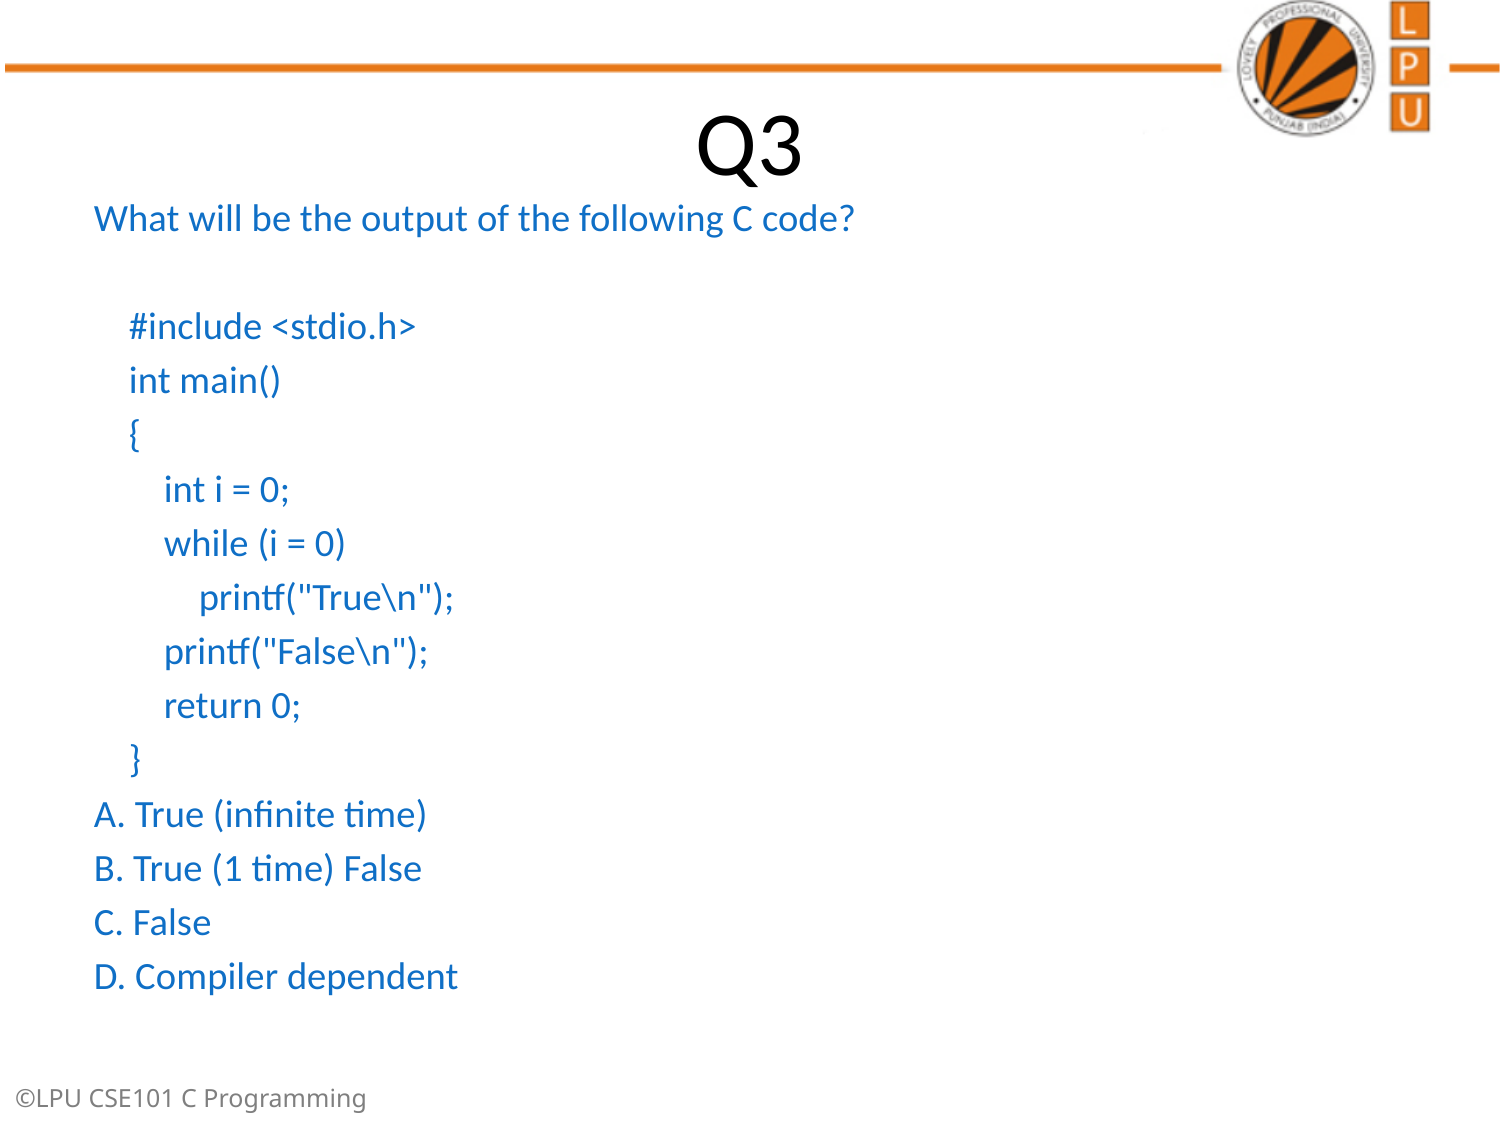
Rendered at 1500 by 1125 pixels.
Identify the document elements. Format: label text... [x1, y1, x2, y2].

picture [5, 0, 1500, 155]
list What will be the output of the following C code? #include <stdio.h> int main() { int i = 0; while (i = 0) printf("True\n"); printf("False\n"); return 0; } A. True (infinite time) B. True (1 time) False C. False D. Compiler dependent [75, 185, 1425, 1005]
title Q3 [75, 45, 1425, 185]
